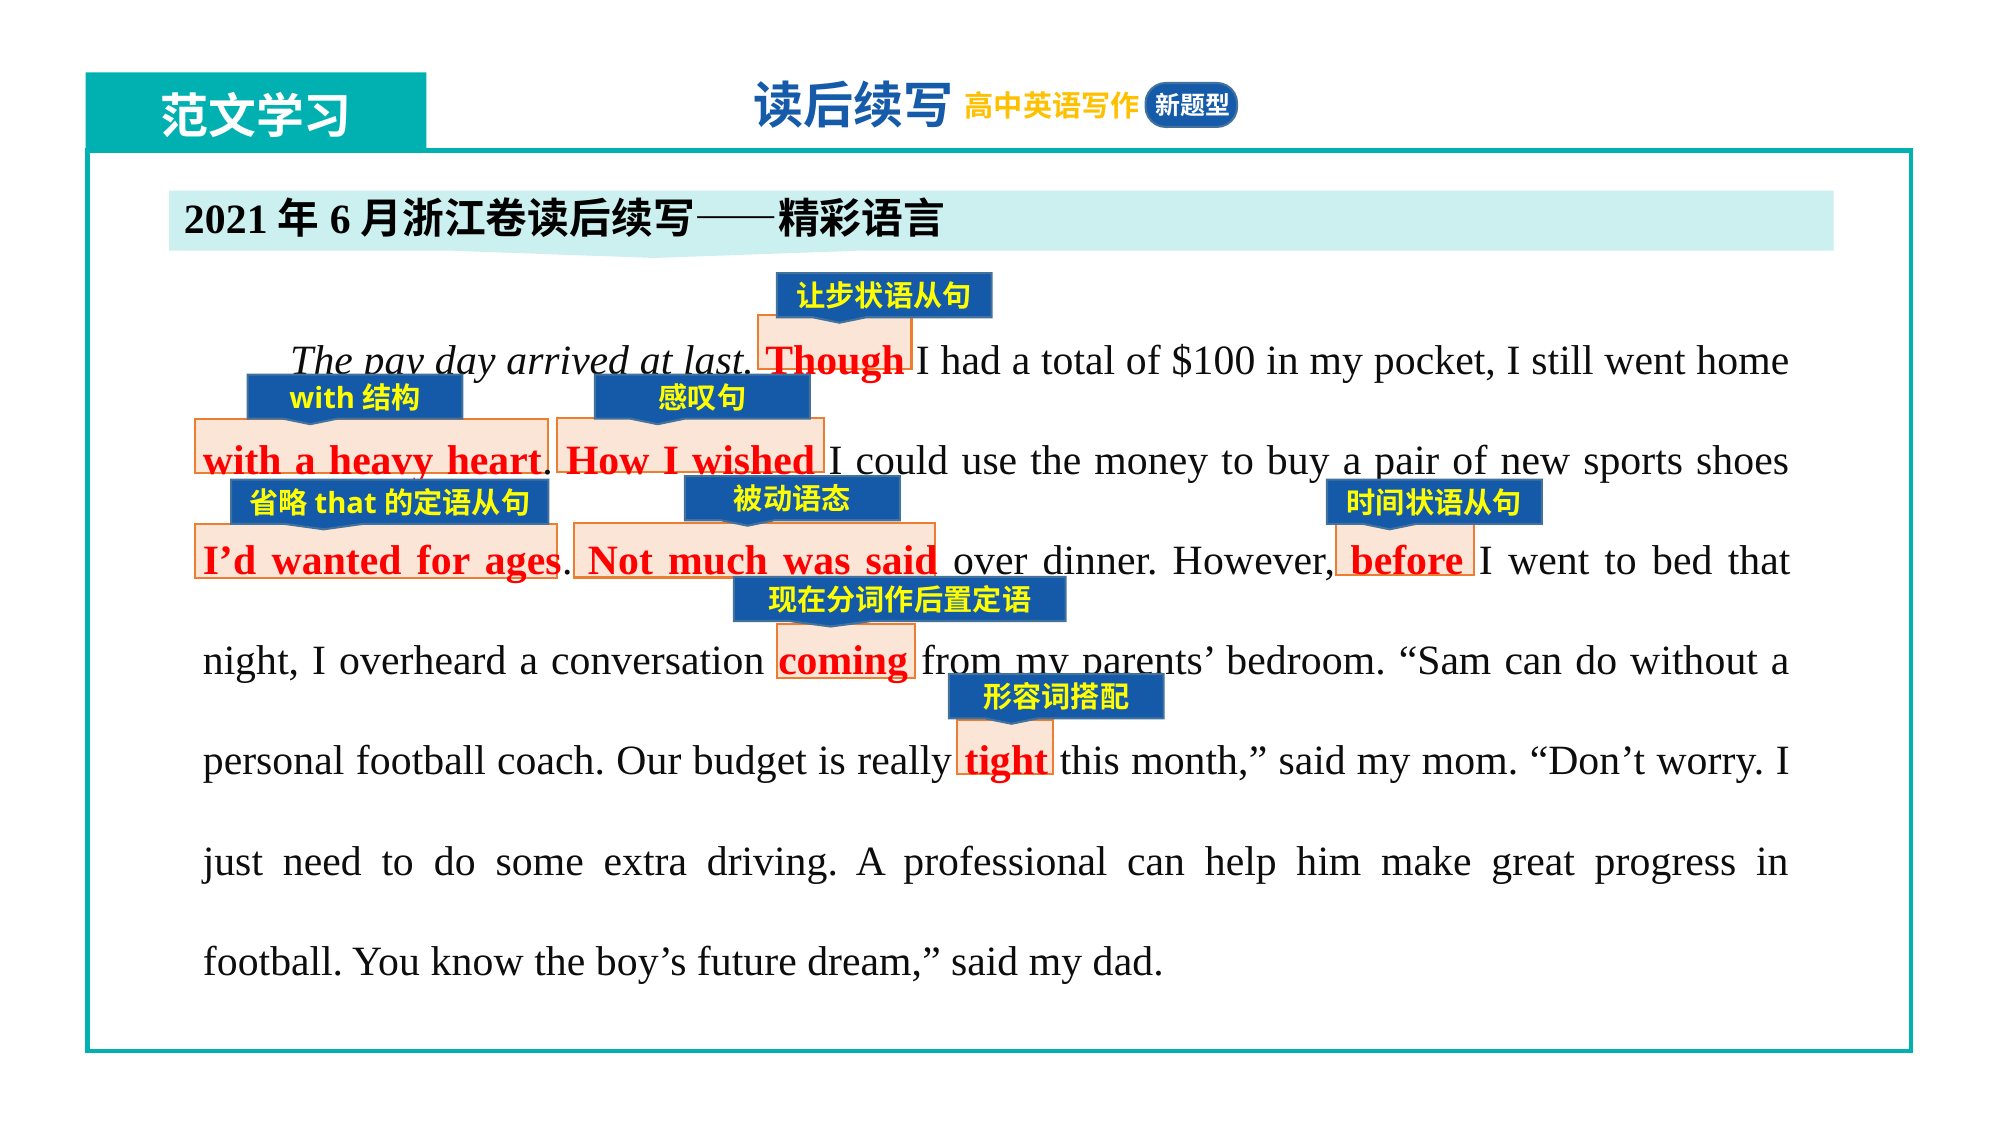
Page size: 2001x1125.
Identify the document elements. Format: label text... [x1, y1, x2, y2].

text_box 让步状语从句 [775, 272, 993, 324]
text_box 时间状语从句 [1325, 478, 1543, 531]
text_box The pay day arrived at last. Though I had a total of $100 in my pocket, I still went home with a heavy heart. How I wished I could use the money to buy a pair of new sports shoes I’d wanted for ages. Not much was said over dinner. However, before I went to bed that night, I overheard a conversation coming from my parents’ bedroom. “Sam can do without a personal football coach. Our budget is really tight this month,” said my mom. “Don’t worry. I just need to do some extra driving. A professional can help him make great progress in football. You know the boy’s future dream,” said my dad. [187, 274, 1806, 1013]
text_box 感叹句 [593, 373, 811, 426]
text_box 2021年6月浙江卷读后续写——精彩语言 [169, 190, 1834, 258]
text_box 省略that的定语从句 [230, 478, 550, 531]
text_box 被动语态 [683, 475, 901, 527]
text_box with结构 [246, 373, 464, 426]
text_box 现在分词作后置定语 [732, 575, 1067, 628]
text_box 形容词搭配 [947, 673, 1165, 725]
